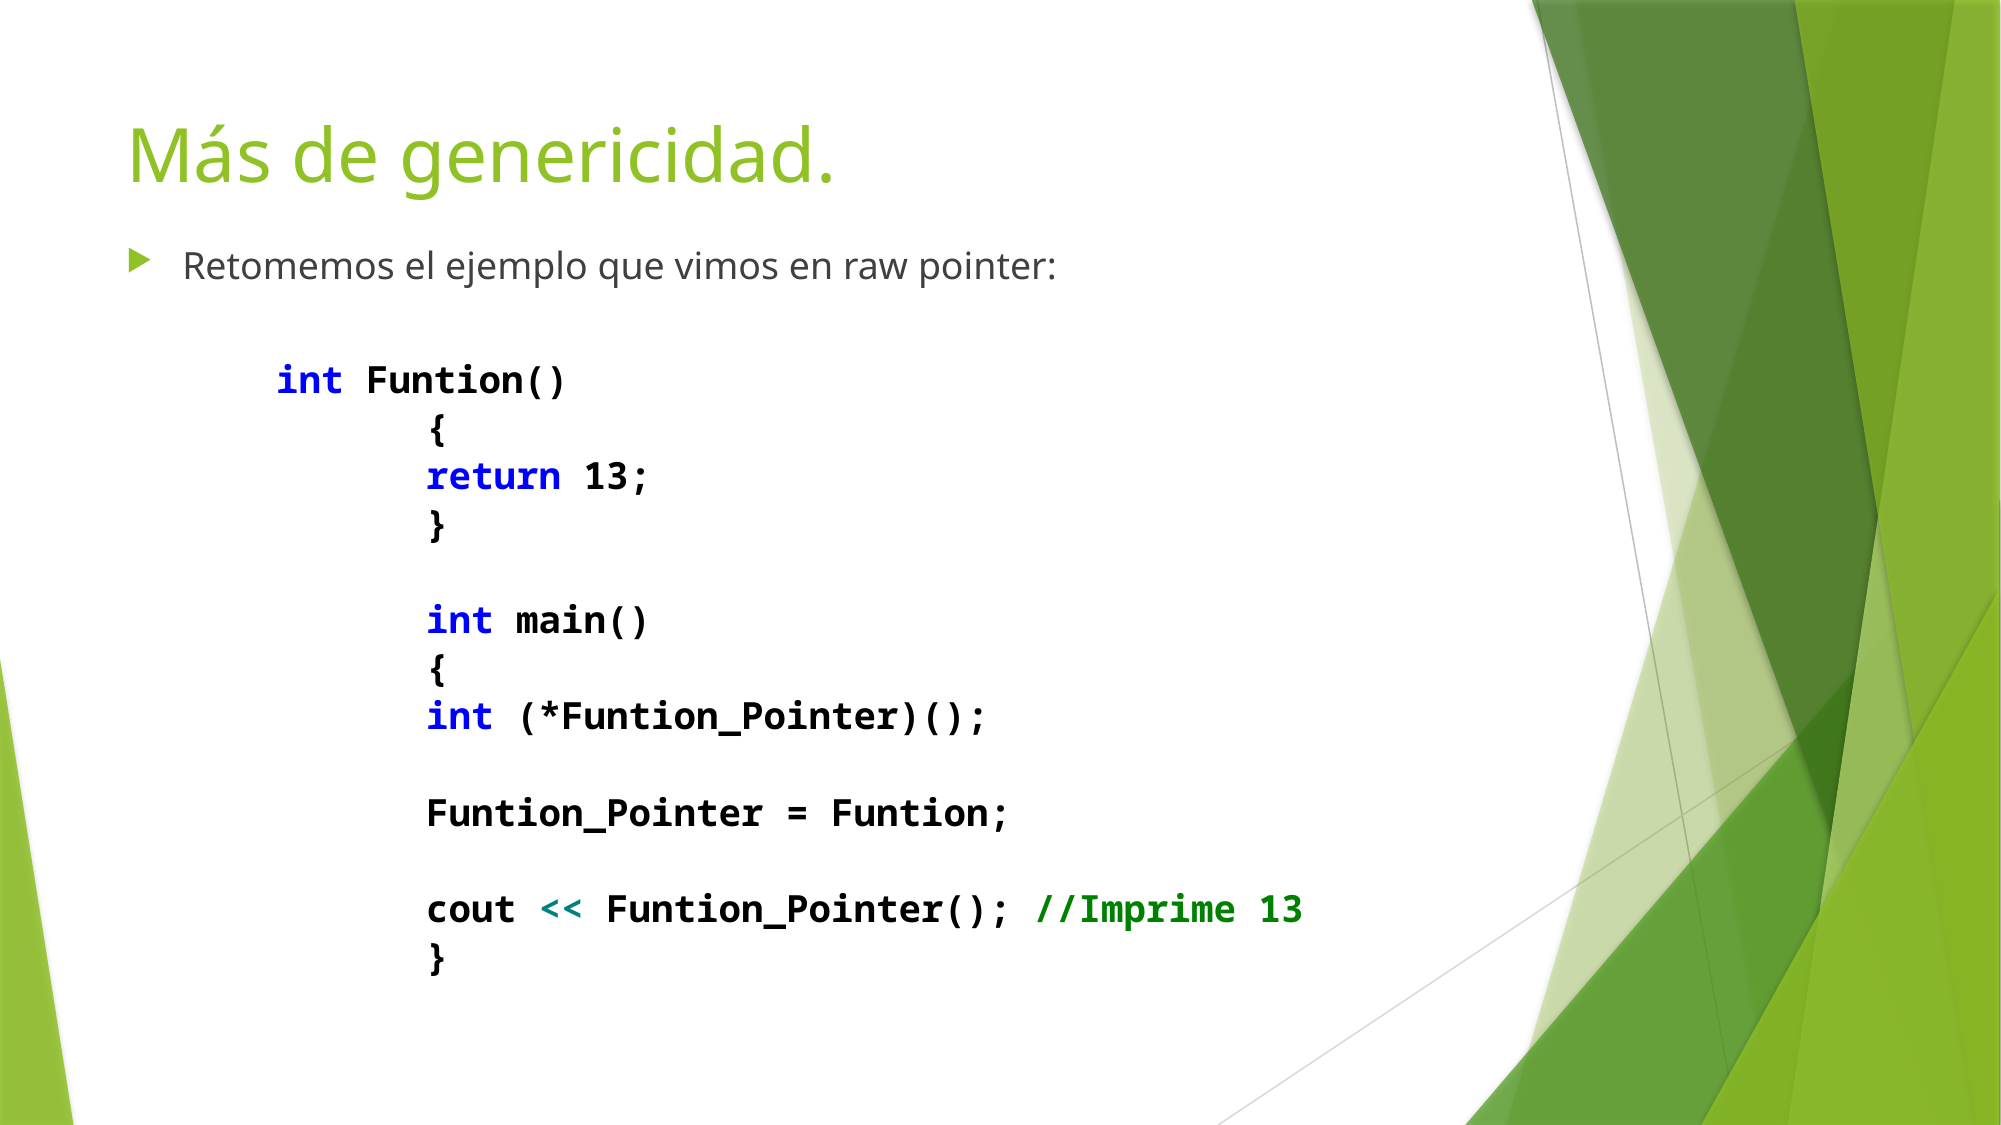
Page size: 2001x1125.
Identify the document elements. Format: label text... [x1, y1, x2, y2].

list Retomemos el ejemplo que vimos en raw pointer: int Funtion() { return 13; } int main() { int (*Funtion_Pointer)(); Funtion_Pointer = Funtion; cout << Funtion_Pointer(); //Imprime 13 } [111, 234, 1522, 992]
title Más de genericidad. [111, 99, 1522, 234]
